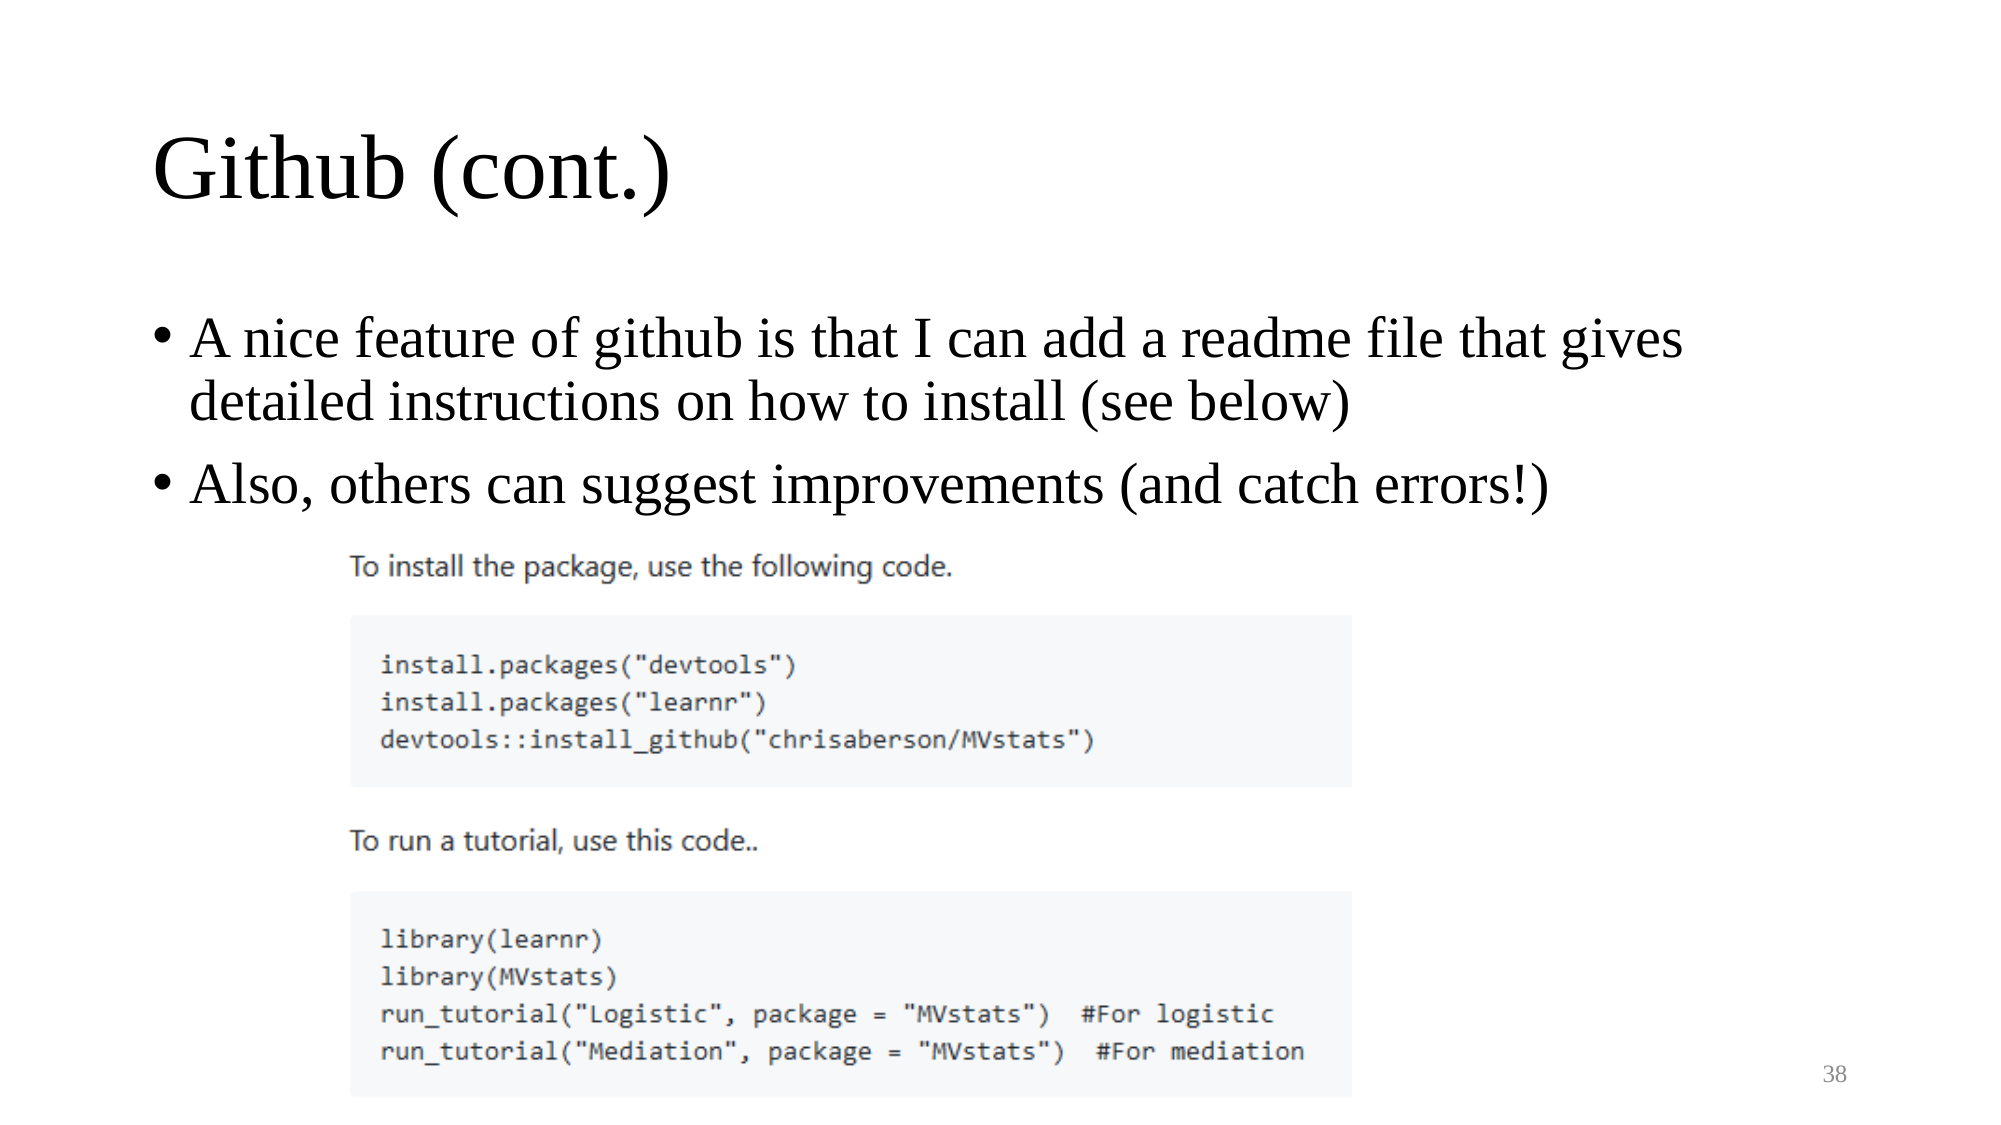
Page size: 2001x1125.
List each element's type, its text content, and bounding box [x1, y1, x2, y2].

title Github (cont.) [137, 59, 1863, 278]
list A nice feature of github is that I can add a readme file that gives detailed instructions on how to install (see below) Also, others can suggest improvements (and catch errors!) [137, 299, 1863, 1014]
slide_number 38 [1412, 1042, 1863, 1103]
picture [304, 517, 1352, 1103]
